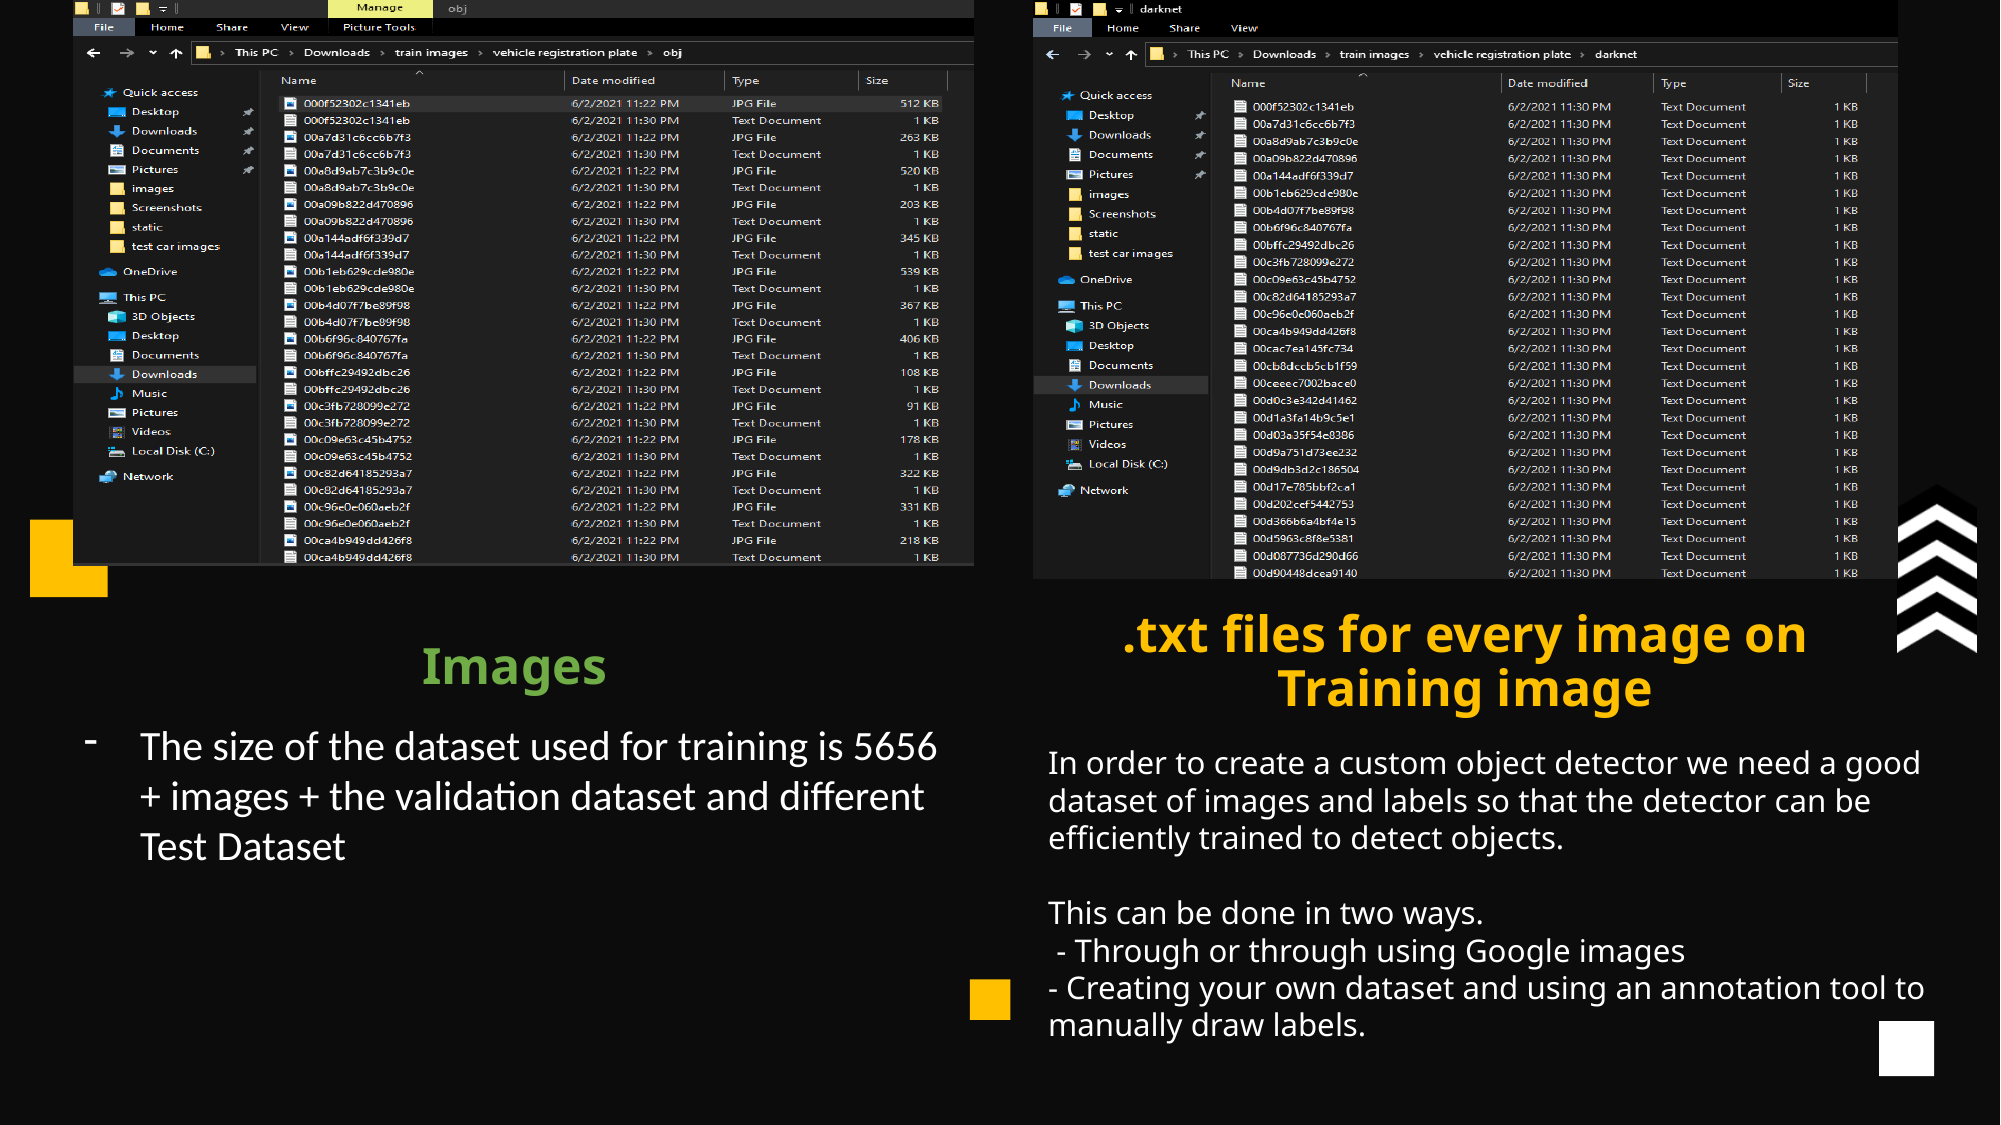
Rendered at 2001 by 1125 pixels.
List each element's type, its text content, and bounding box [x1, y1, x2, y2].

text_box The size of the dataset used for training is 5656 + images + the validation dataset and different Test Dataset [68, 711, 970, 1006]
text_box In order to create a custom object detector we need a good dataset of images and labels so that the detector can be efficiently trained to detect objects. This can be done in two ways. - Through or through using Google images - Creating your own dataset and using an annotation tool to manually draw labels. [1033, 736, 2000, 1125]
text_box [30, 572, 108, 598]
text_box [969, 979, 1011, 1020]
picture [0, 0, 1001, 566]
picture [1033, 0, 1978, 654]
text_box Images [64, 633, 966, 712]
text_box .txt files for every image on Training image [1076, 601, 1855, 651]
